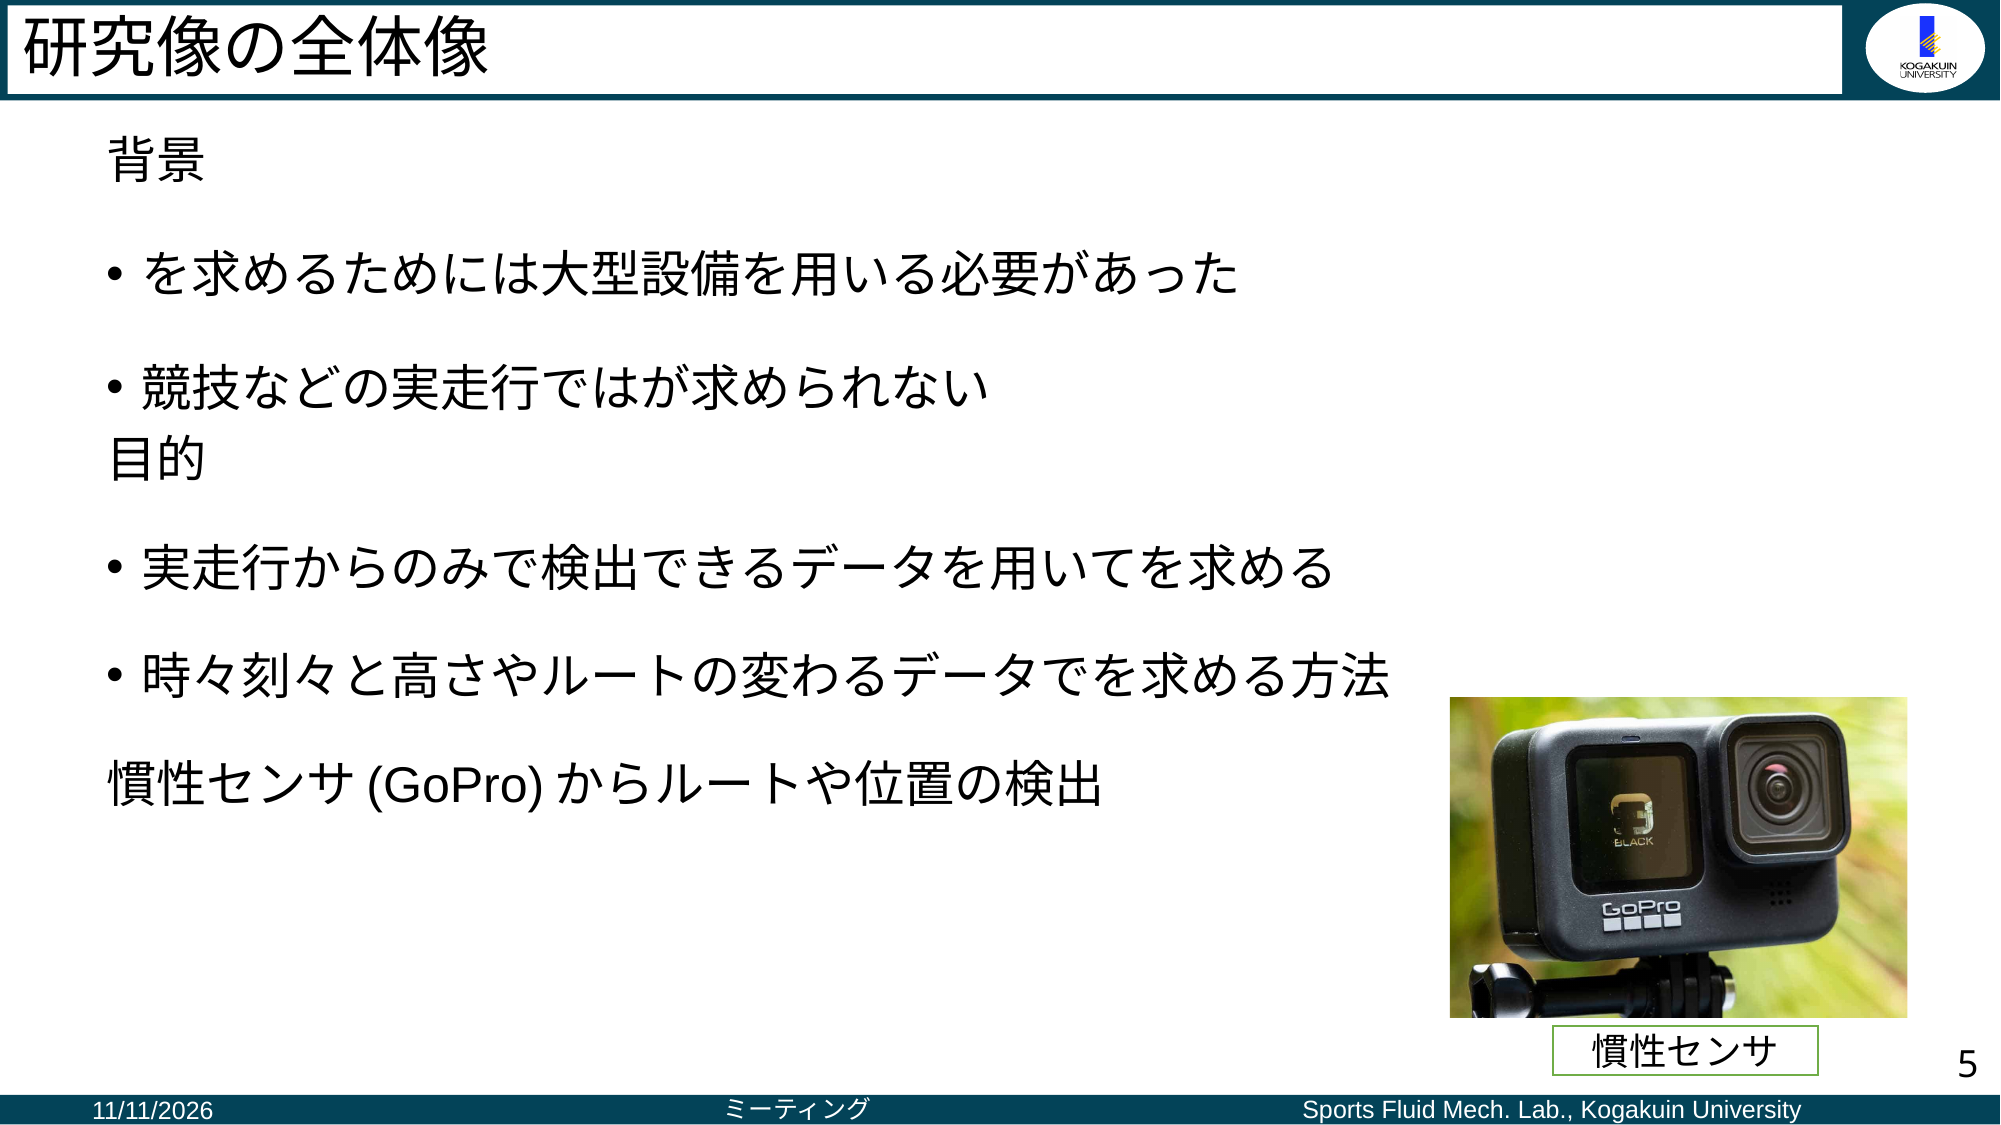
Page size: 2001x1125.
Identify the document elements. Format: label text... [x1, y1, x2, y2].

picture [1449, 697, 1908, 1018]
slide_number 5 [1875, 1035, 1994, 1096]
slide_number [3, 1094, 303, 1125]
picture [1900, 16, 1957, 80]
title 研究像の全体像 [7, 5, 1843, 94]
text_box 慣性センサ [1552, 1025, 1819, 1076]
footer ミーティング [459, 1093, 1135, 1124]
